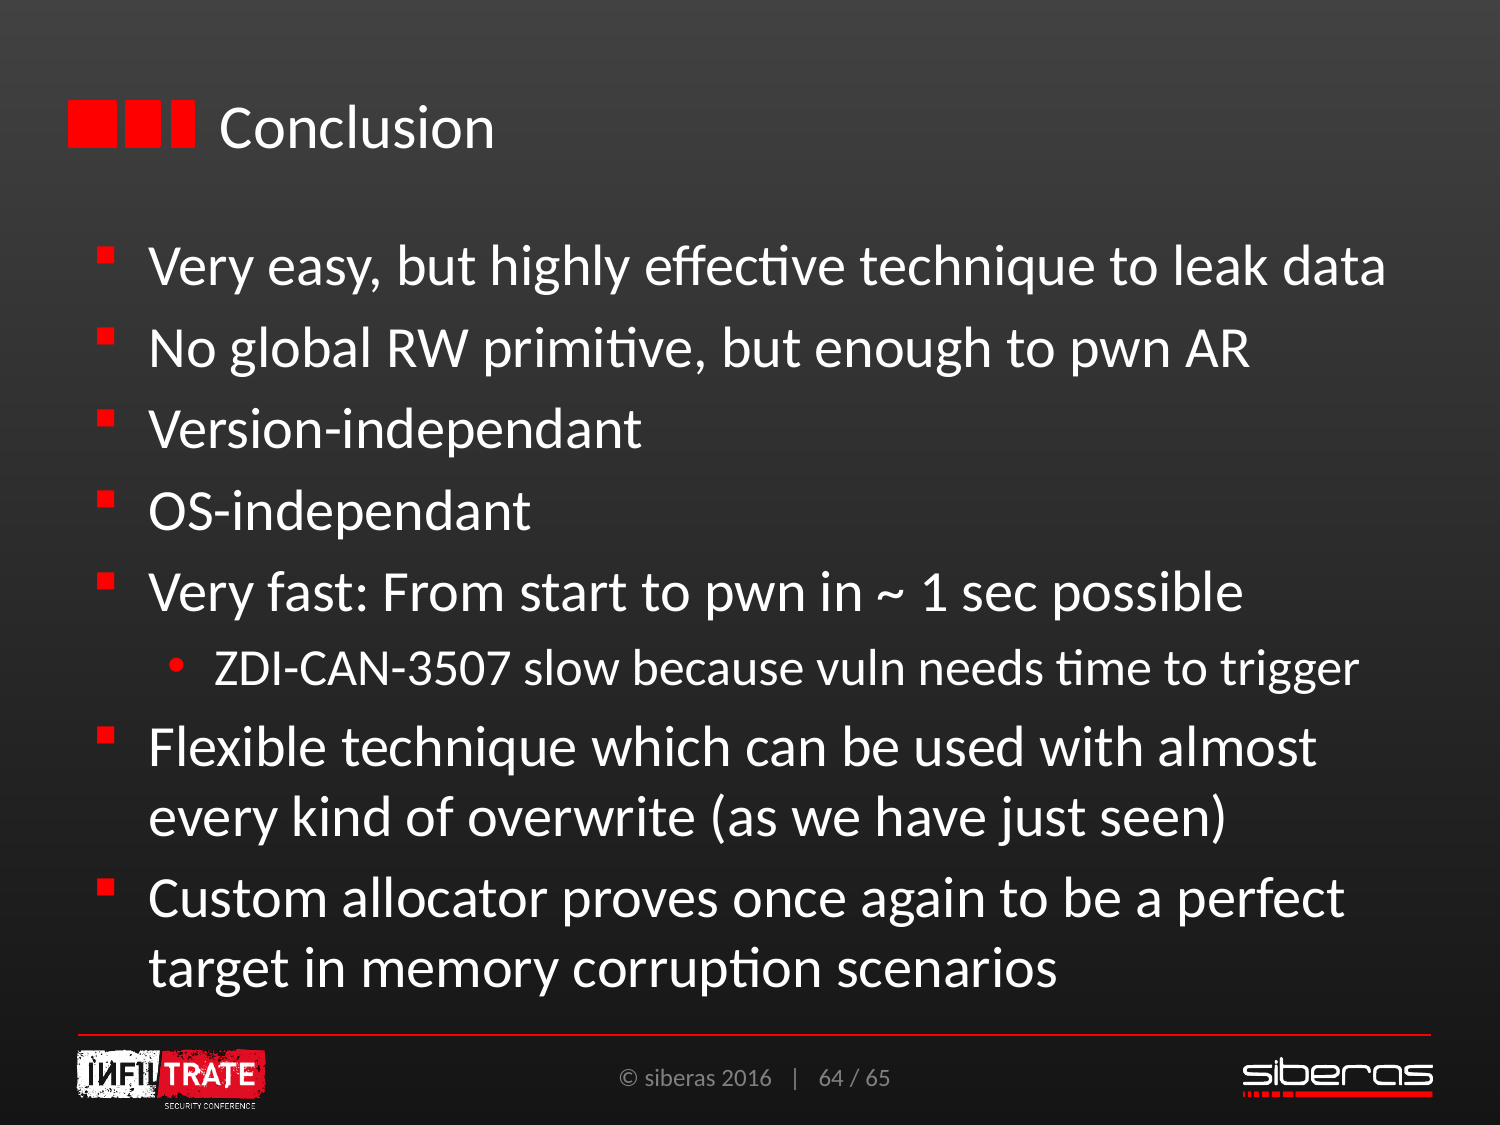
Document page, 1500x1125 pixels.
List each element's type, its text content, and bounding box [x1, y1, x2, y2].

picture [1243, 1057, 1433, 1097]
picture [76, 1049, 266, 1109]
title Conclusion [205, 58, 1420, 189]
list Very easy, but highly effective technique to leak data No global RW primitive, but enough to pwn AR Version-independant OS-independant Very fast: From start to pwn in ~ 1 sec possible ZDI-CAN-3507 slow because vuln needs time to trigger Flexible technique which can be used with almost every kind of overwrite (as we have just seen) Custom allocator proves once again to be a perfect target in memory corruption scenarios [77, 219, 1431, 1012]
